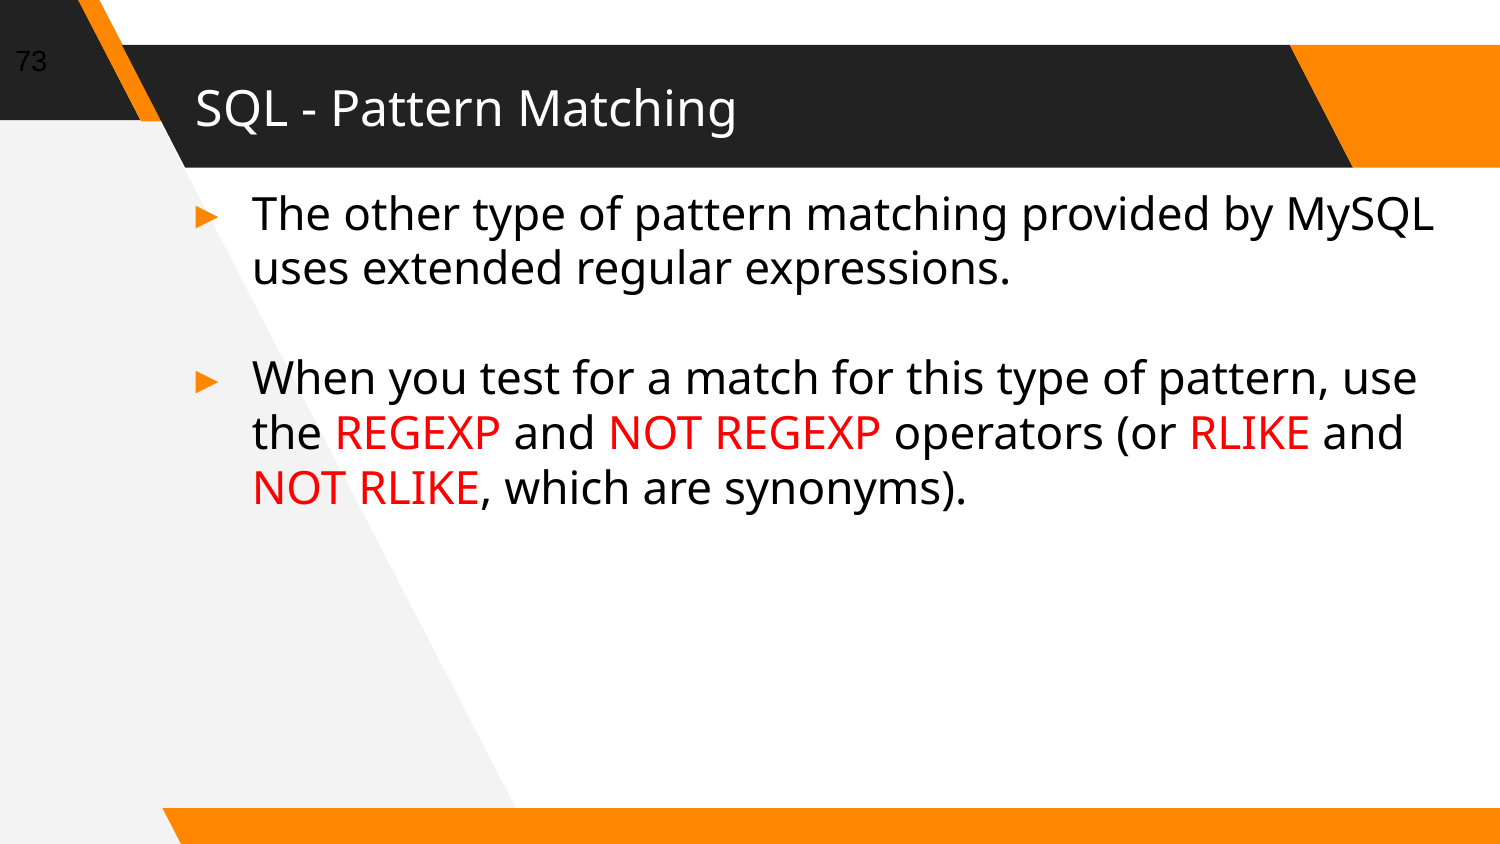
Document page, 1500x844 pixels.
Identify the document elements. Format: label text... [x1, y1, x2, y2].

title SQL - Pattern Matching [180, 44, 1424, 168]
slide_number 73 [0, 0, 98, 121]
list The other type of pattern matching provided by MySQL uses extended regular expressions. When you test for a match for this type of pattern, use the REGEXP and NOT REGEXP operators (or RLIKE and NOT RLIKE, which are synonyms). [180, 169, 1500, 774]
